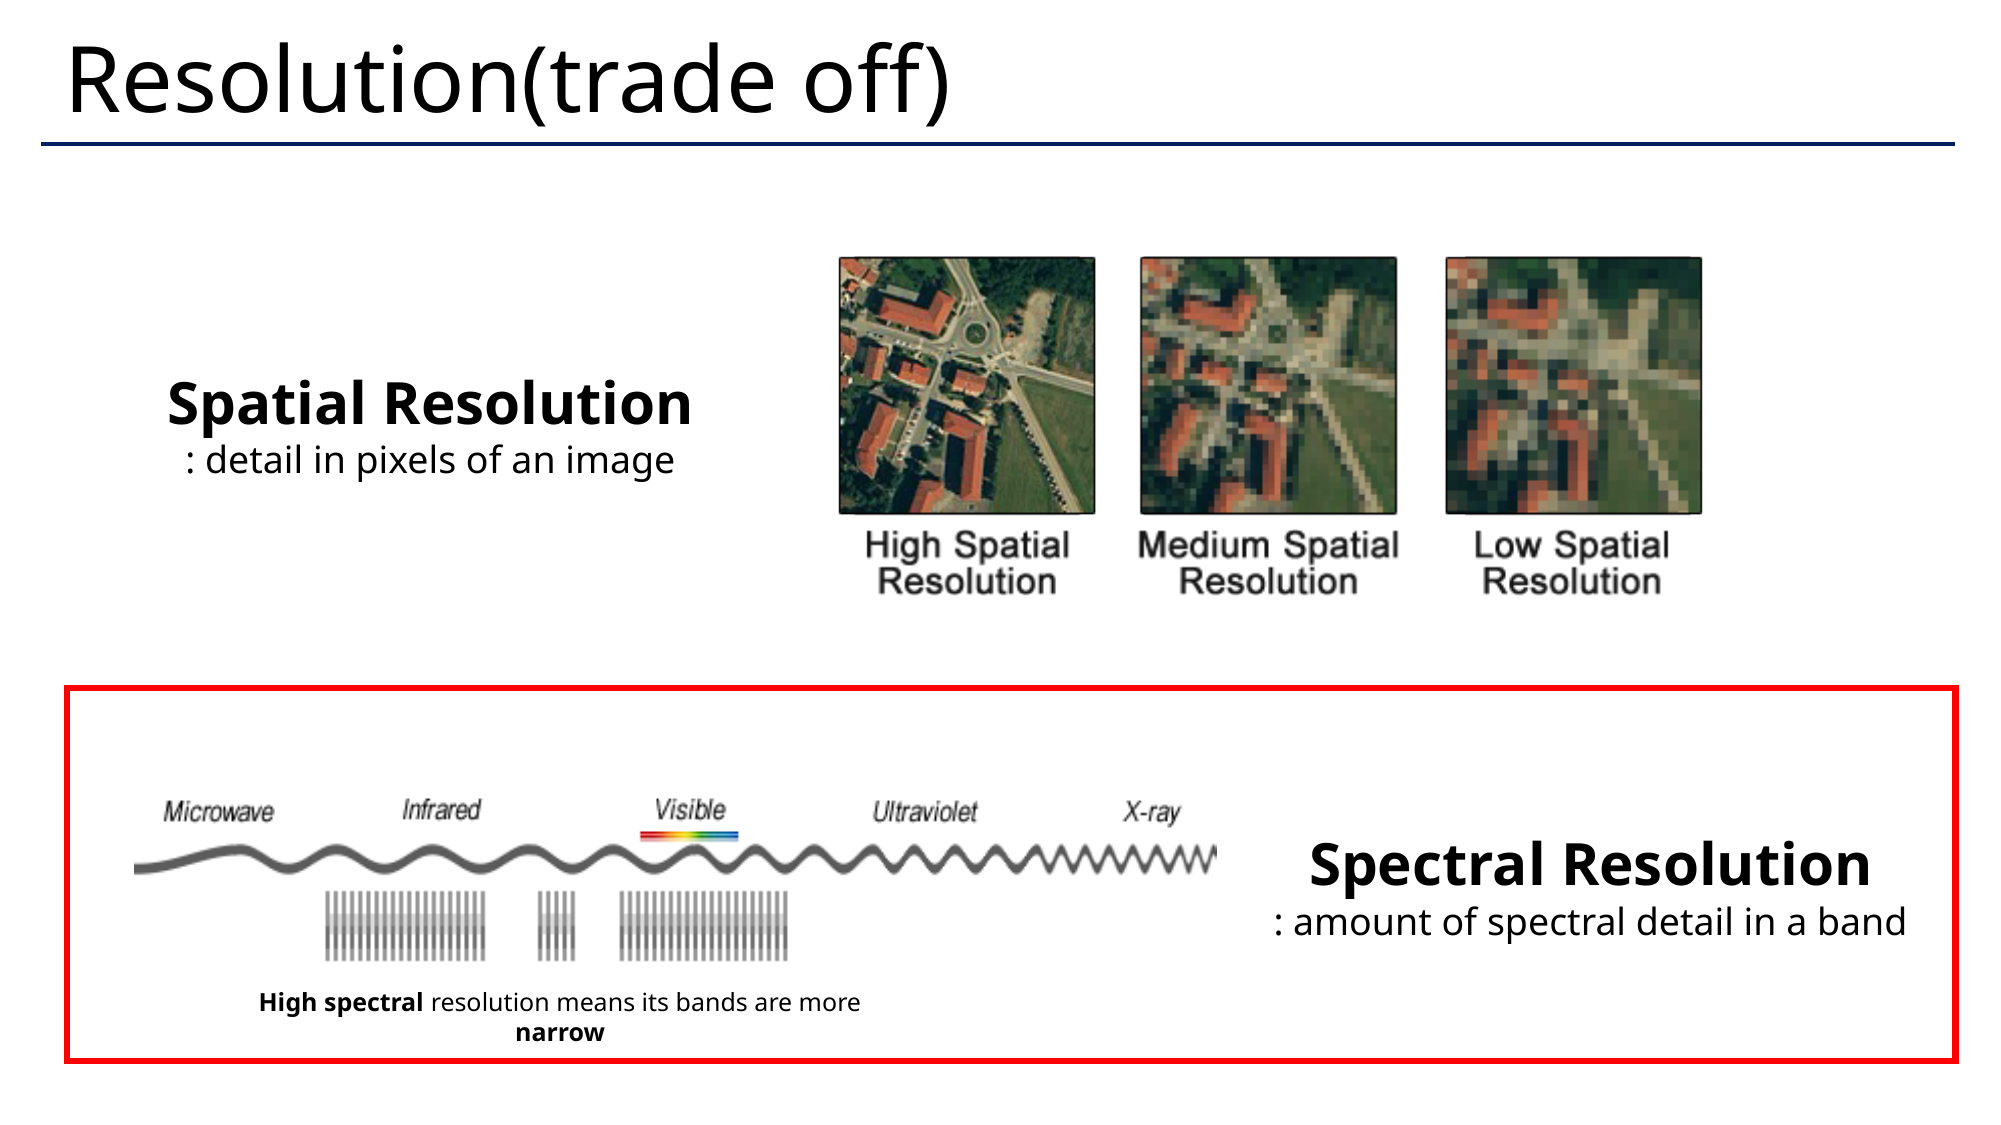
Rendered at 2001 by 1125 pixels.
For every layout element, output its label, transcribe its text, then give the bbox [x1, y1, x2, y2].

picture [823, 237, 1727, 612]
text_box Spatial Resolution : detail in pixels of an image [152, 358, 709, 489]
title Resolution(trade off) [49, 22, 1956, 144]
text_box High spectral resolution means its bands are more narrow [217, 978, 904, 1054]
text_box [66, 687, 1956, 1062]
picture [134, 793, 1217, 978]
